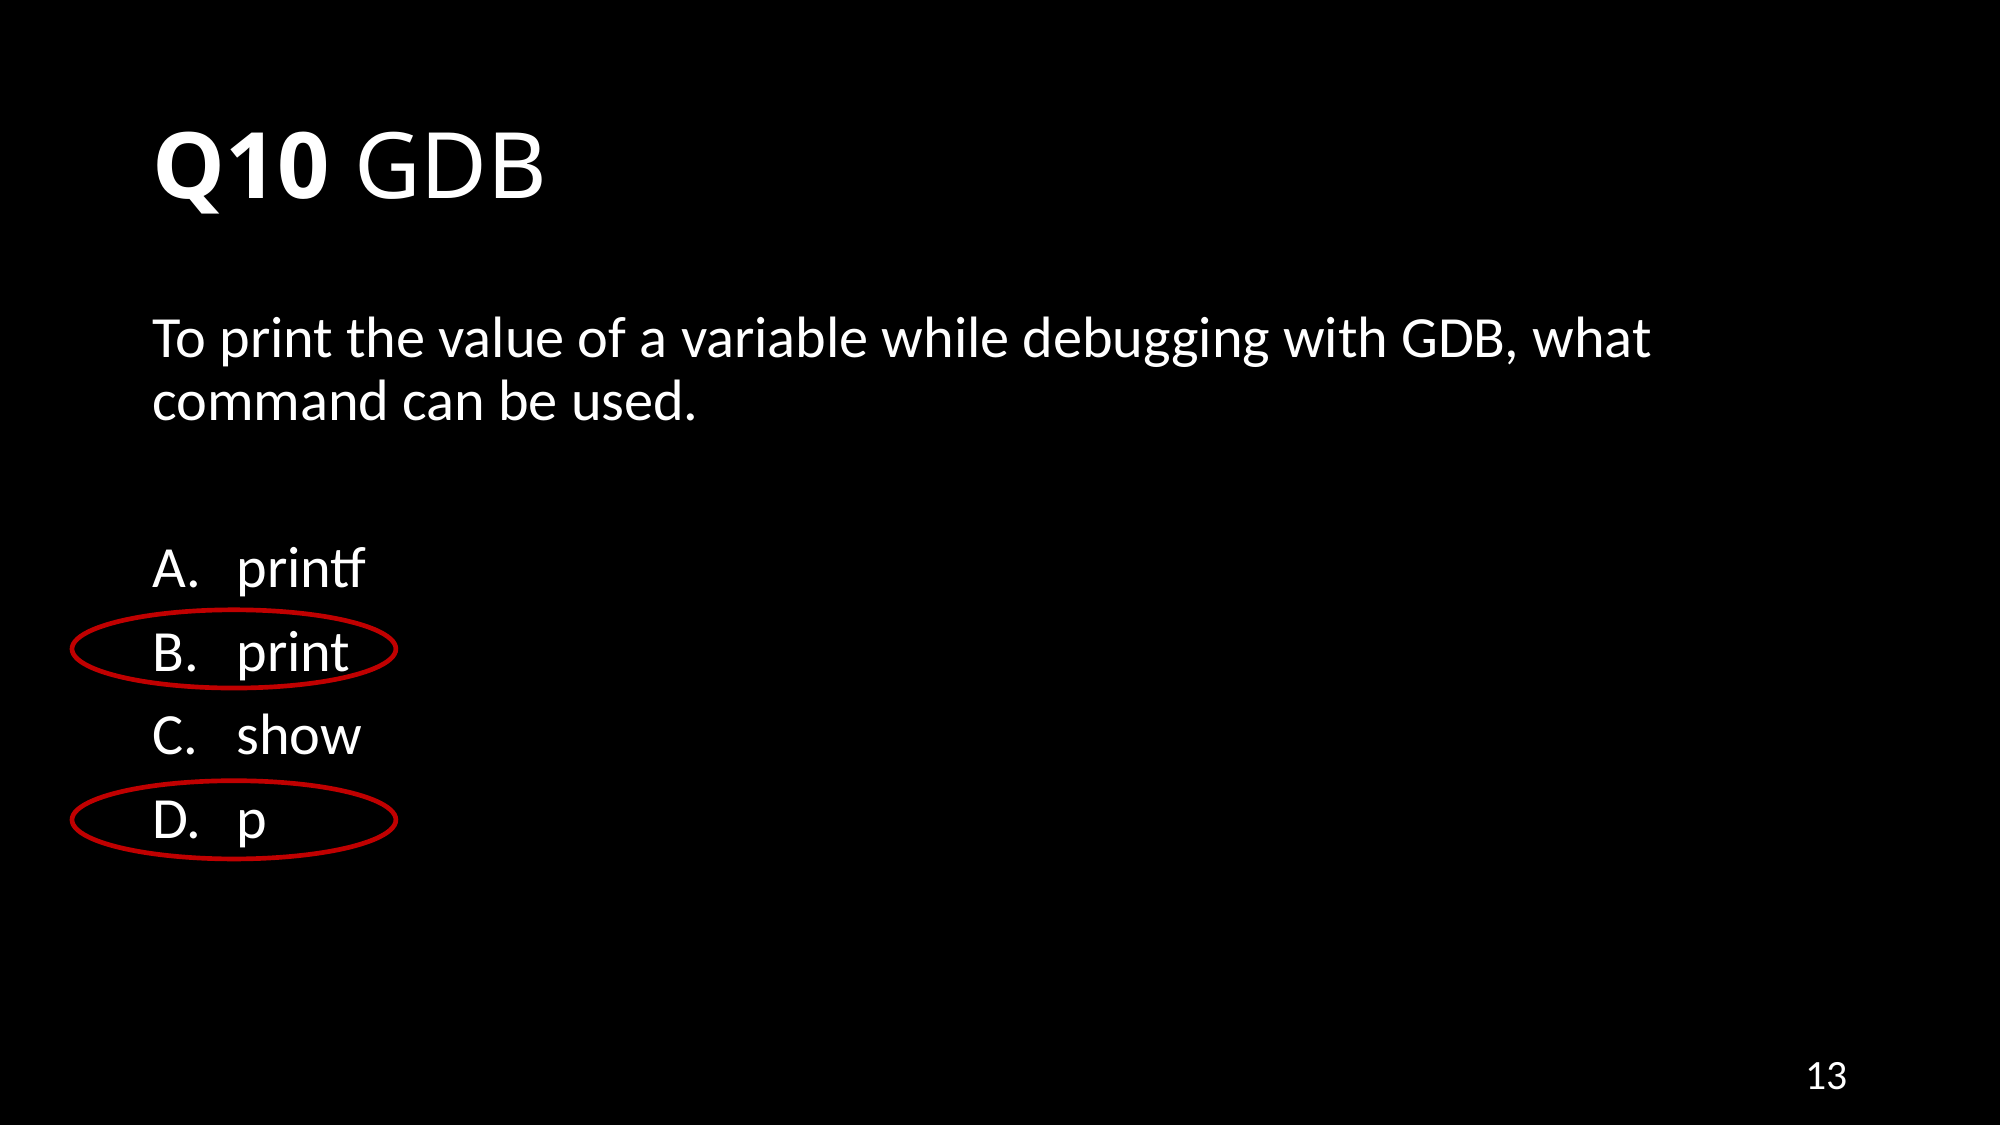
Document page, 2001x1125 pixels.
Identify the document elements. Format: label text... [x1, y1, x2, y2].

slide_number 13 [1412, 1042, 1863, 1103]
list To print the value of a variable while debugging with GDB, what command can be used. printf print show p [137, 299, 1863, 1014]
text_box [70, 779, 397, 860]
title Q10 GDB [137, 59, 1863, 278]
text_box [70, 608, 397, 690]
